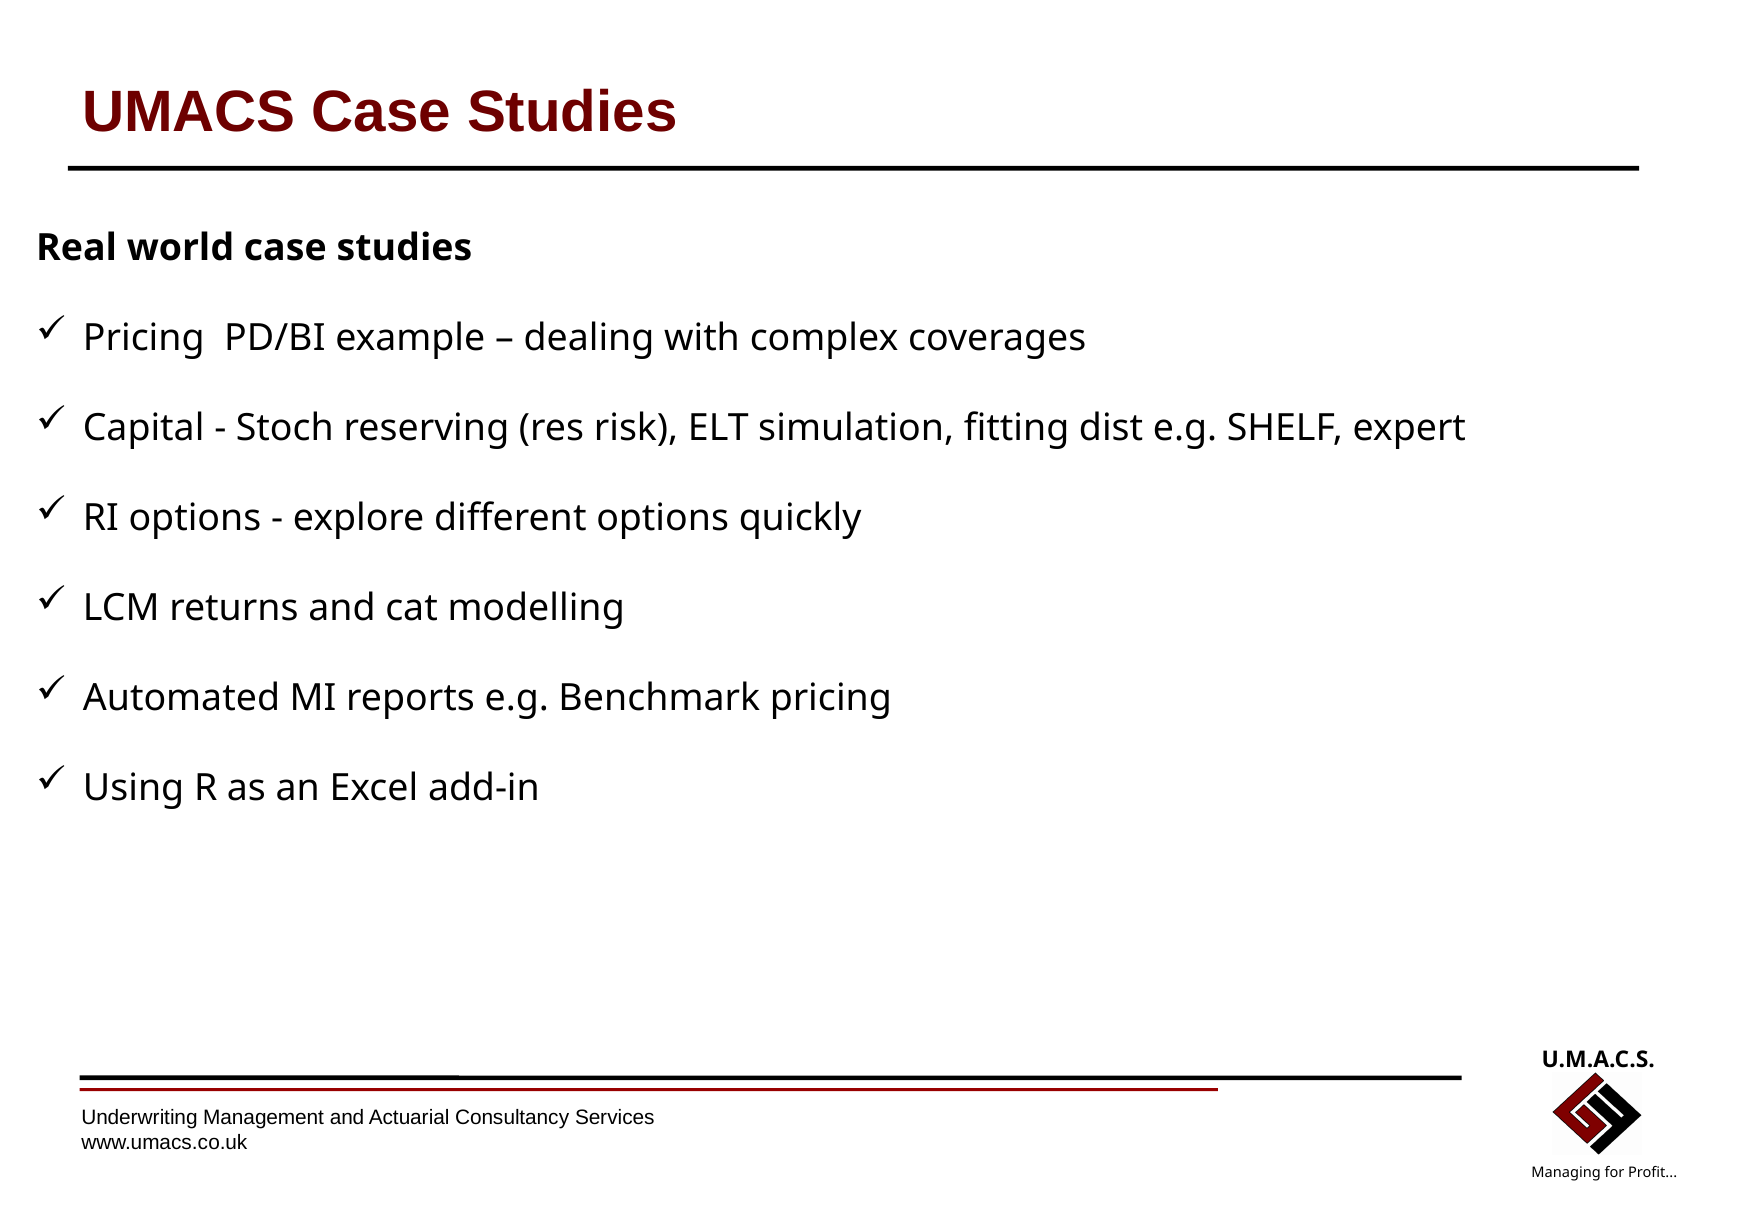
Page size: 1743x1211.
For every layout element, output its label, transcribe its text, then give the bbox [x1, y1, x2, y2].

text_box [65, 1037, 1709, 1187]
title UMACS Case Studies [65, 0, 1640, 215]
text_box Real world case studies Pricing PD/BI example – dealing with complex coverages Capital - Stoch reserving (res risk), ELT simulation, fitting dist e.g. SHELF, expert RI options - explore different options quickly LCM returns and cat modelling Automated MI reports e.g. Benchmark pricing Using R as an Excel add-in [21, 215, 1686, 861]
